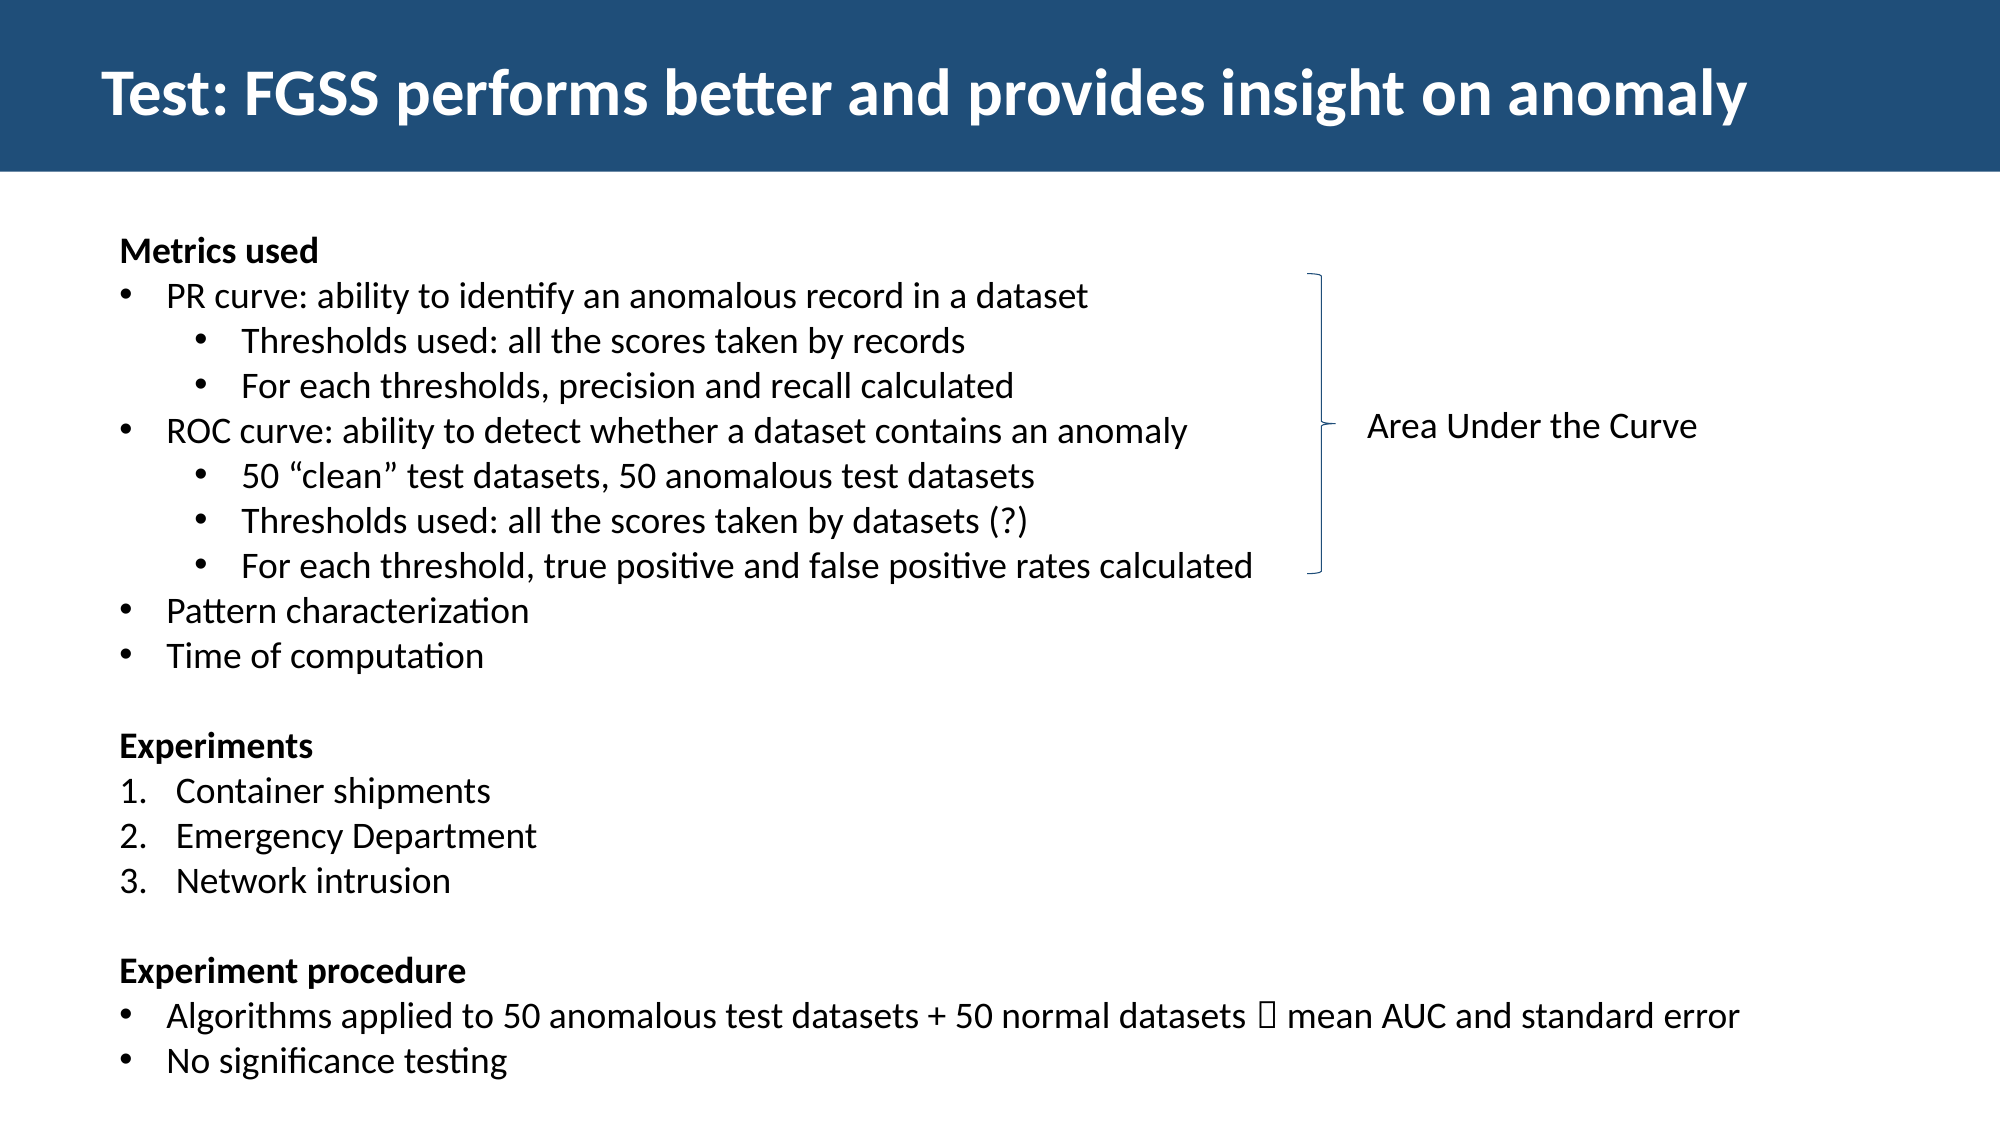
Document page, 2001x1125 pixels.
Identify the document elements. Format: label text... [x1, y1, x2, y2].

text_box Metrics used PR curve: ability to identify an anomalous record in a dataset Thresholds used: all the scores taken by records For each thresholds, precision and recall calculated ROC curve: ability to detect whether a dataset contains an anomaly 50 “clean” test datasets, 50 anomalous test datasets Thresholds used: all the scores taken by datasets (?) For each threshold, true positive and false positive rates calculated Pattern characterization Time of computation Experiments Container shipments Emergency Department Network intrusion Experiment procedure Algorithms applied to 50 anomalous test datasets + 50 normal datasets  mean AUC and standard error No significance testing [104, 218, 1914, 1089]
text_box Area Under the Curve [1352, 393, 1728, 454]
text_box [0, 0, 2000, 172]
text_box [1307, 273, 1336, 575]
